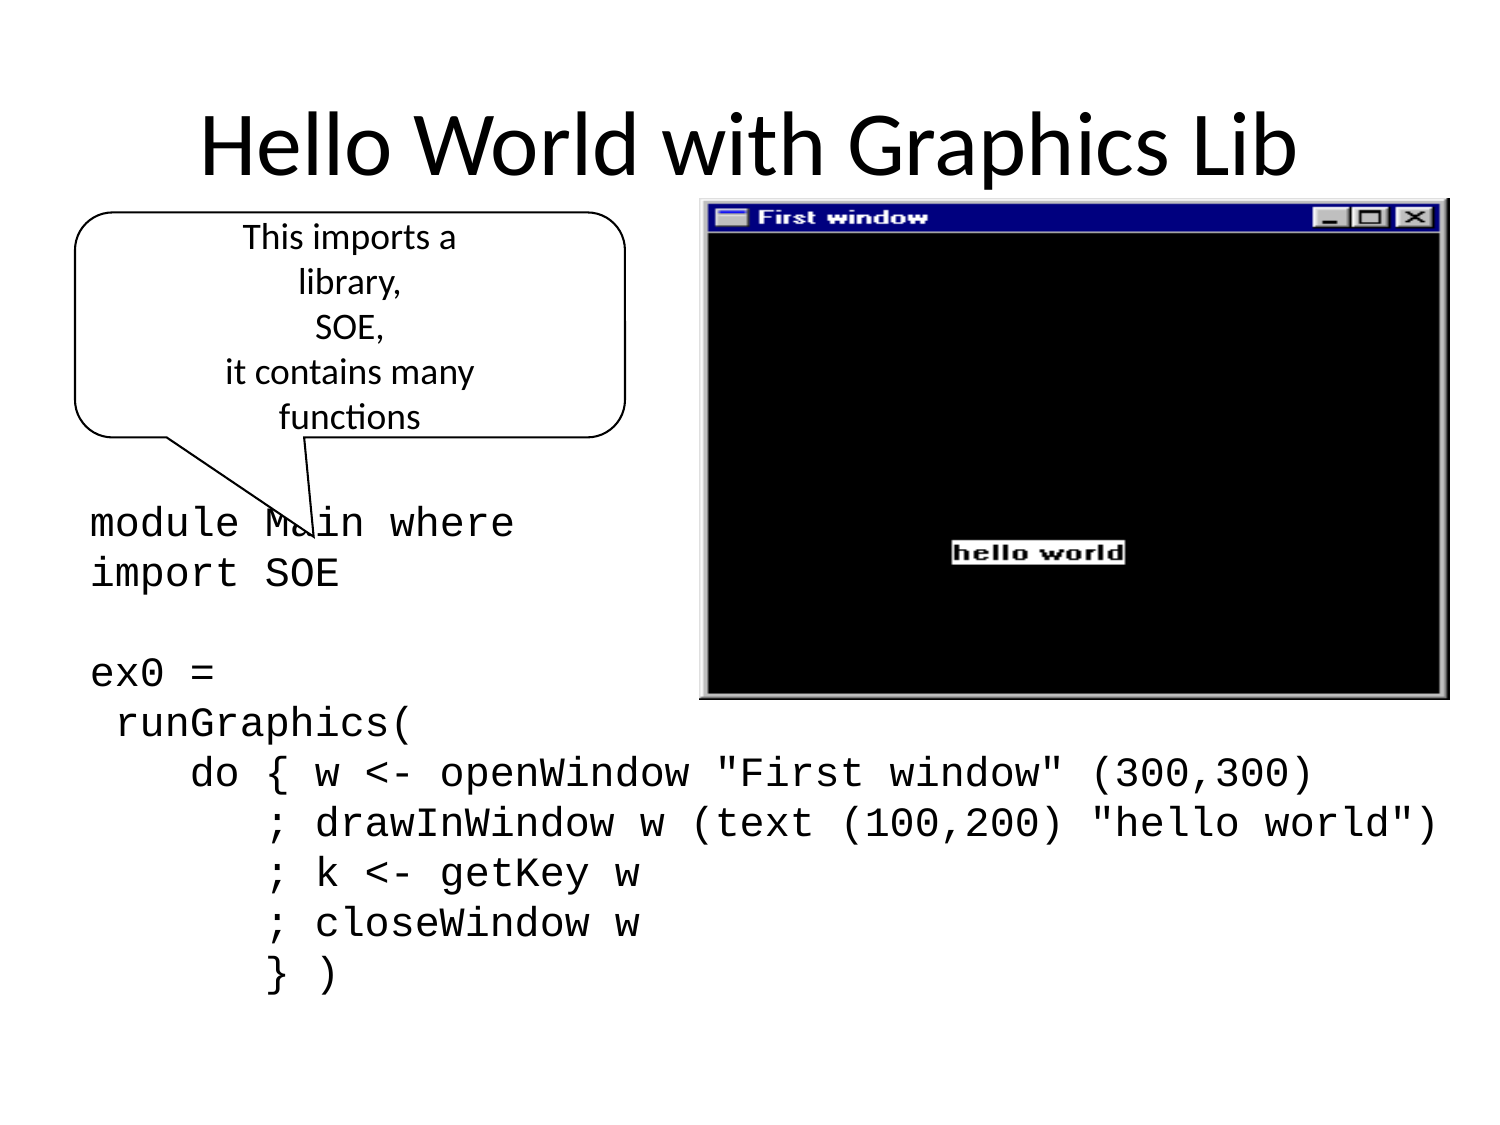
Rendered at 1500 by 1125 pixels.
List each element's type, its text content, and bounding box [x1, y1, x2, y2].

text_box This imports a library, SOE, it contains many functions [75, 212, 625, 537]
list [699, 198, 1451, 701]
text_box module Main where import SOE ex0 = runGraphics( do { w <- openWindow "First window" (300,300) ; drawInWindow w (text (100,200) "hello world") ; k <- getKey w ; closeWindow w } ) [75, 487, 1463, 1003]
title Hello World with Graphics Lib [75, 45, 1425, 233]
